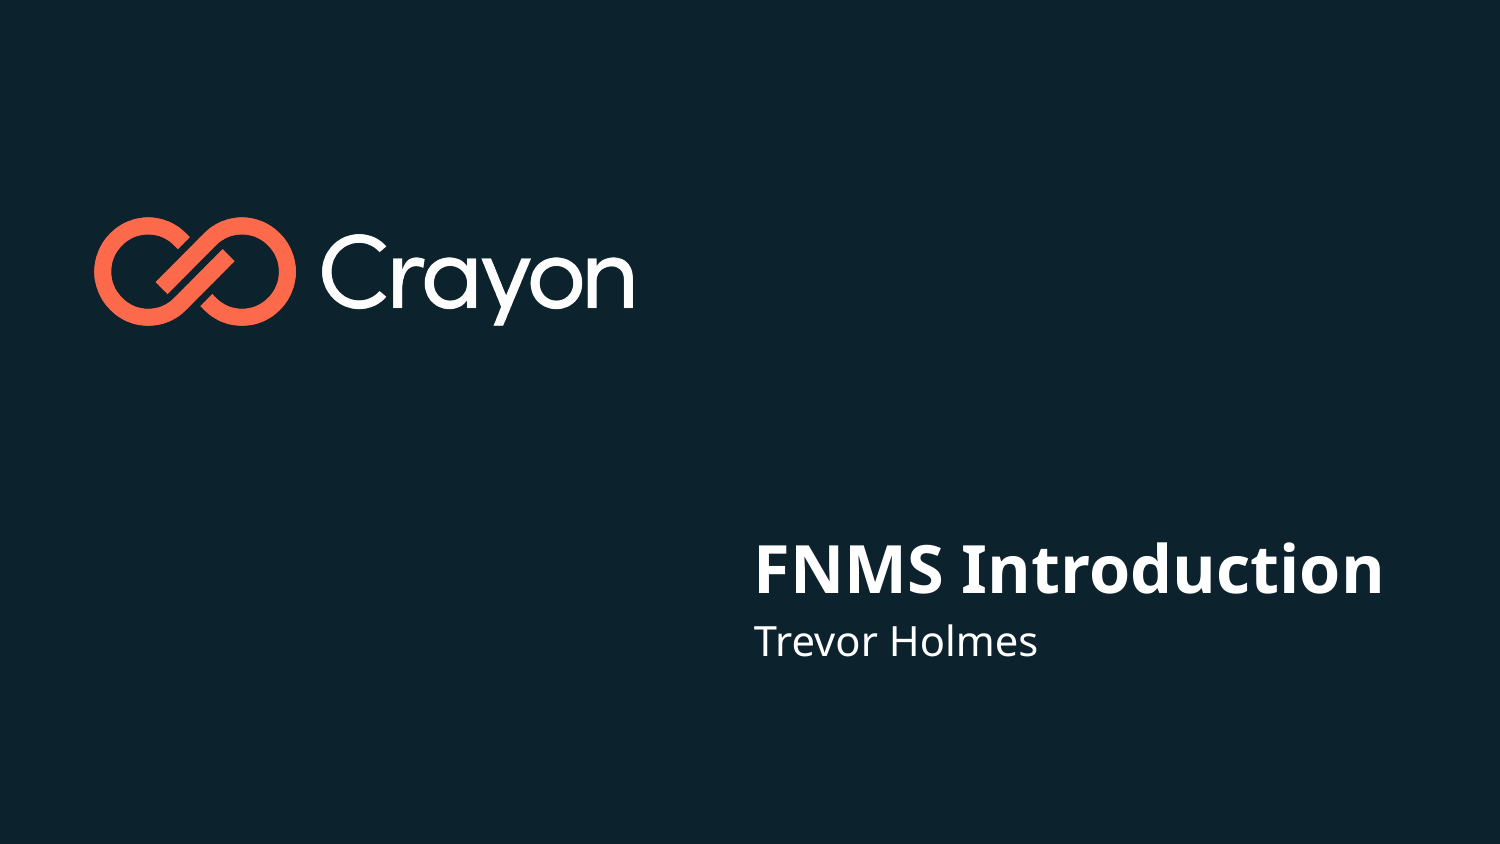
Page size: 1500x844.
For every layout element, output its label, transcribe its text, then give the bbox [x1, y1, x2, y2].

picture [94, 217, 633, 326]
subtitle Trevor Holmes [750, 615, 1397, 755]
title FNMS Introduction [750, 458, 1397, 609]
